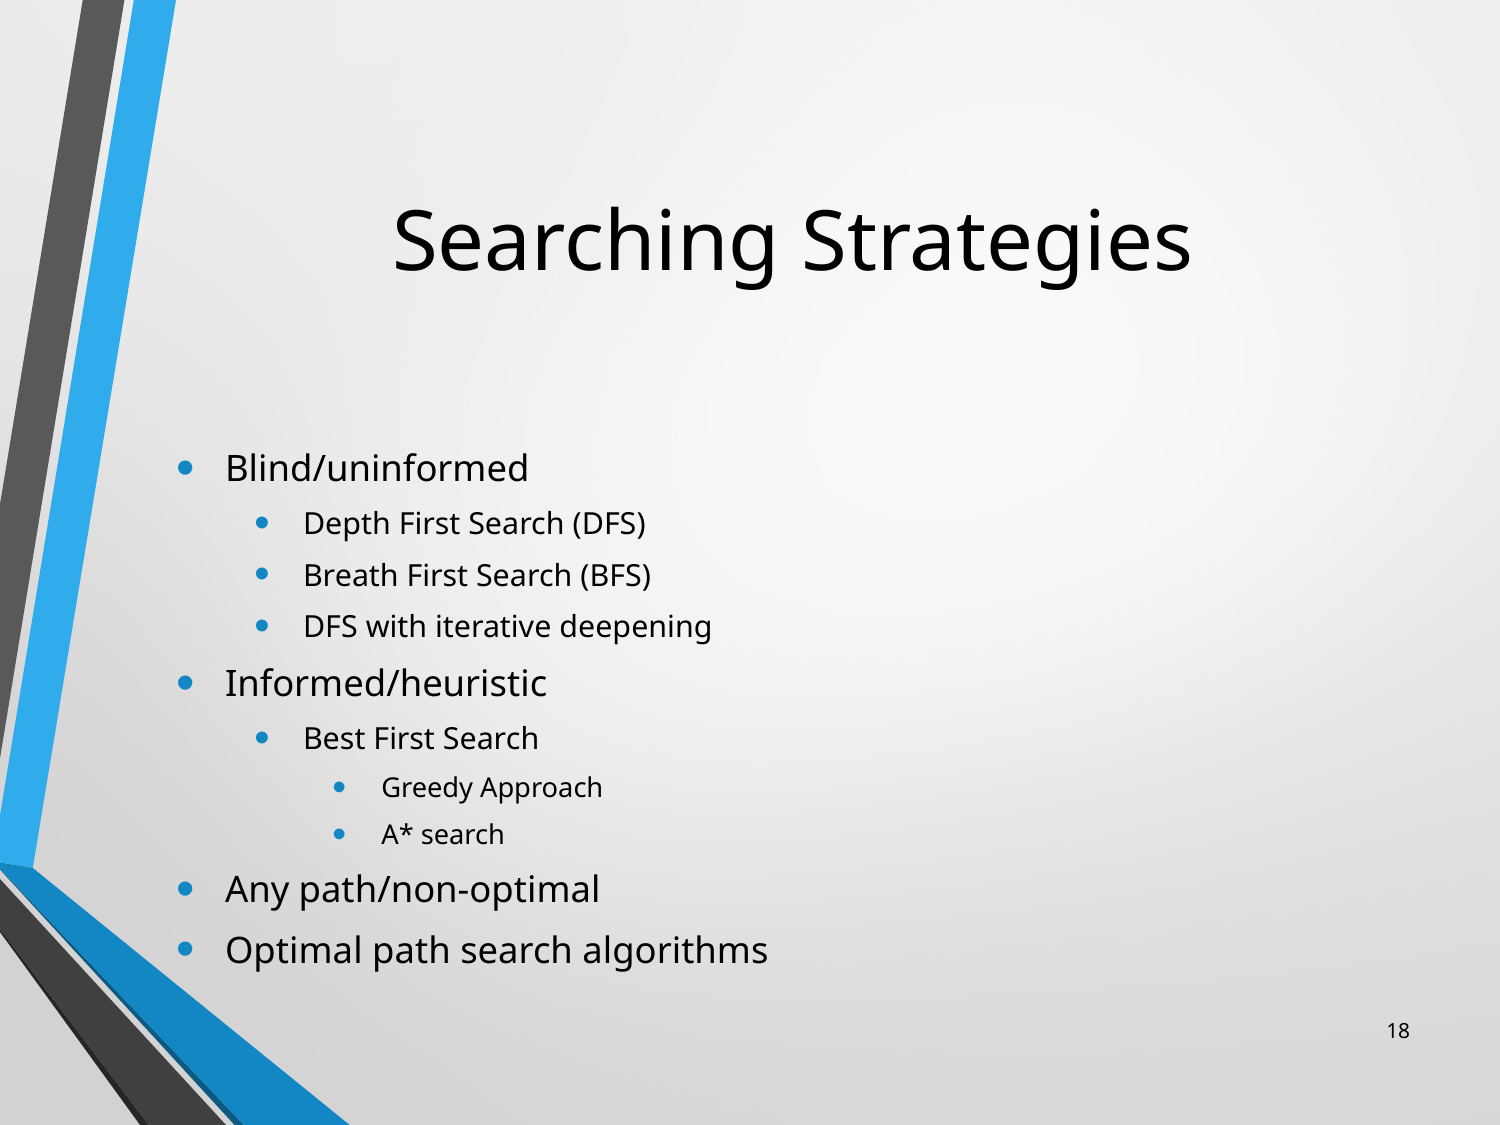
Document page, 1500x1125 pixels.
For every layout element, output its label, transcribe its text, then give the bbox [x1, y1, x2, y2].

list Blind/uninformed Depth First Search (DFS) Breath First Search (BFS) DFS with iterative deepening Informed/heuristic Best First Search Greedy Approach A* search Any path/non-optimal Optimal path search algorithms [161, 437, 1425, 985]
title Searching Strategies [161, 75, 1425, 400]
slide_number 18 [1354, 1001, 1425, 1062]
